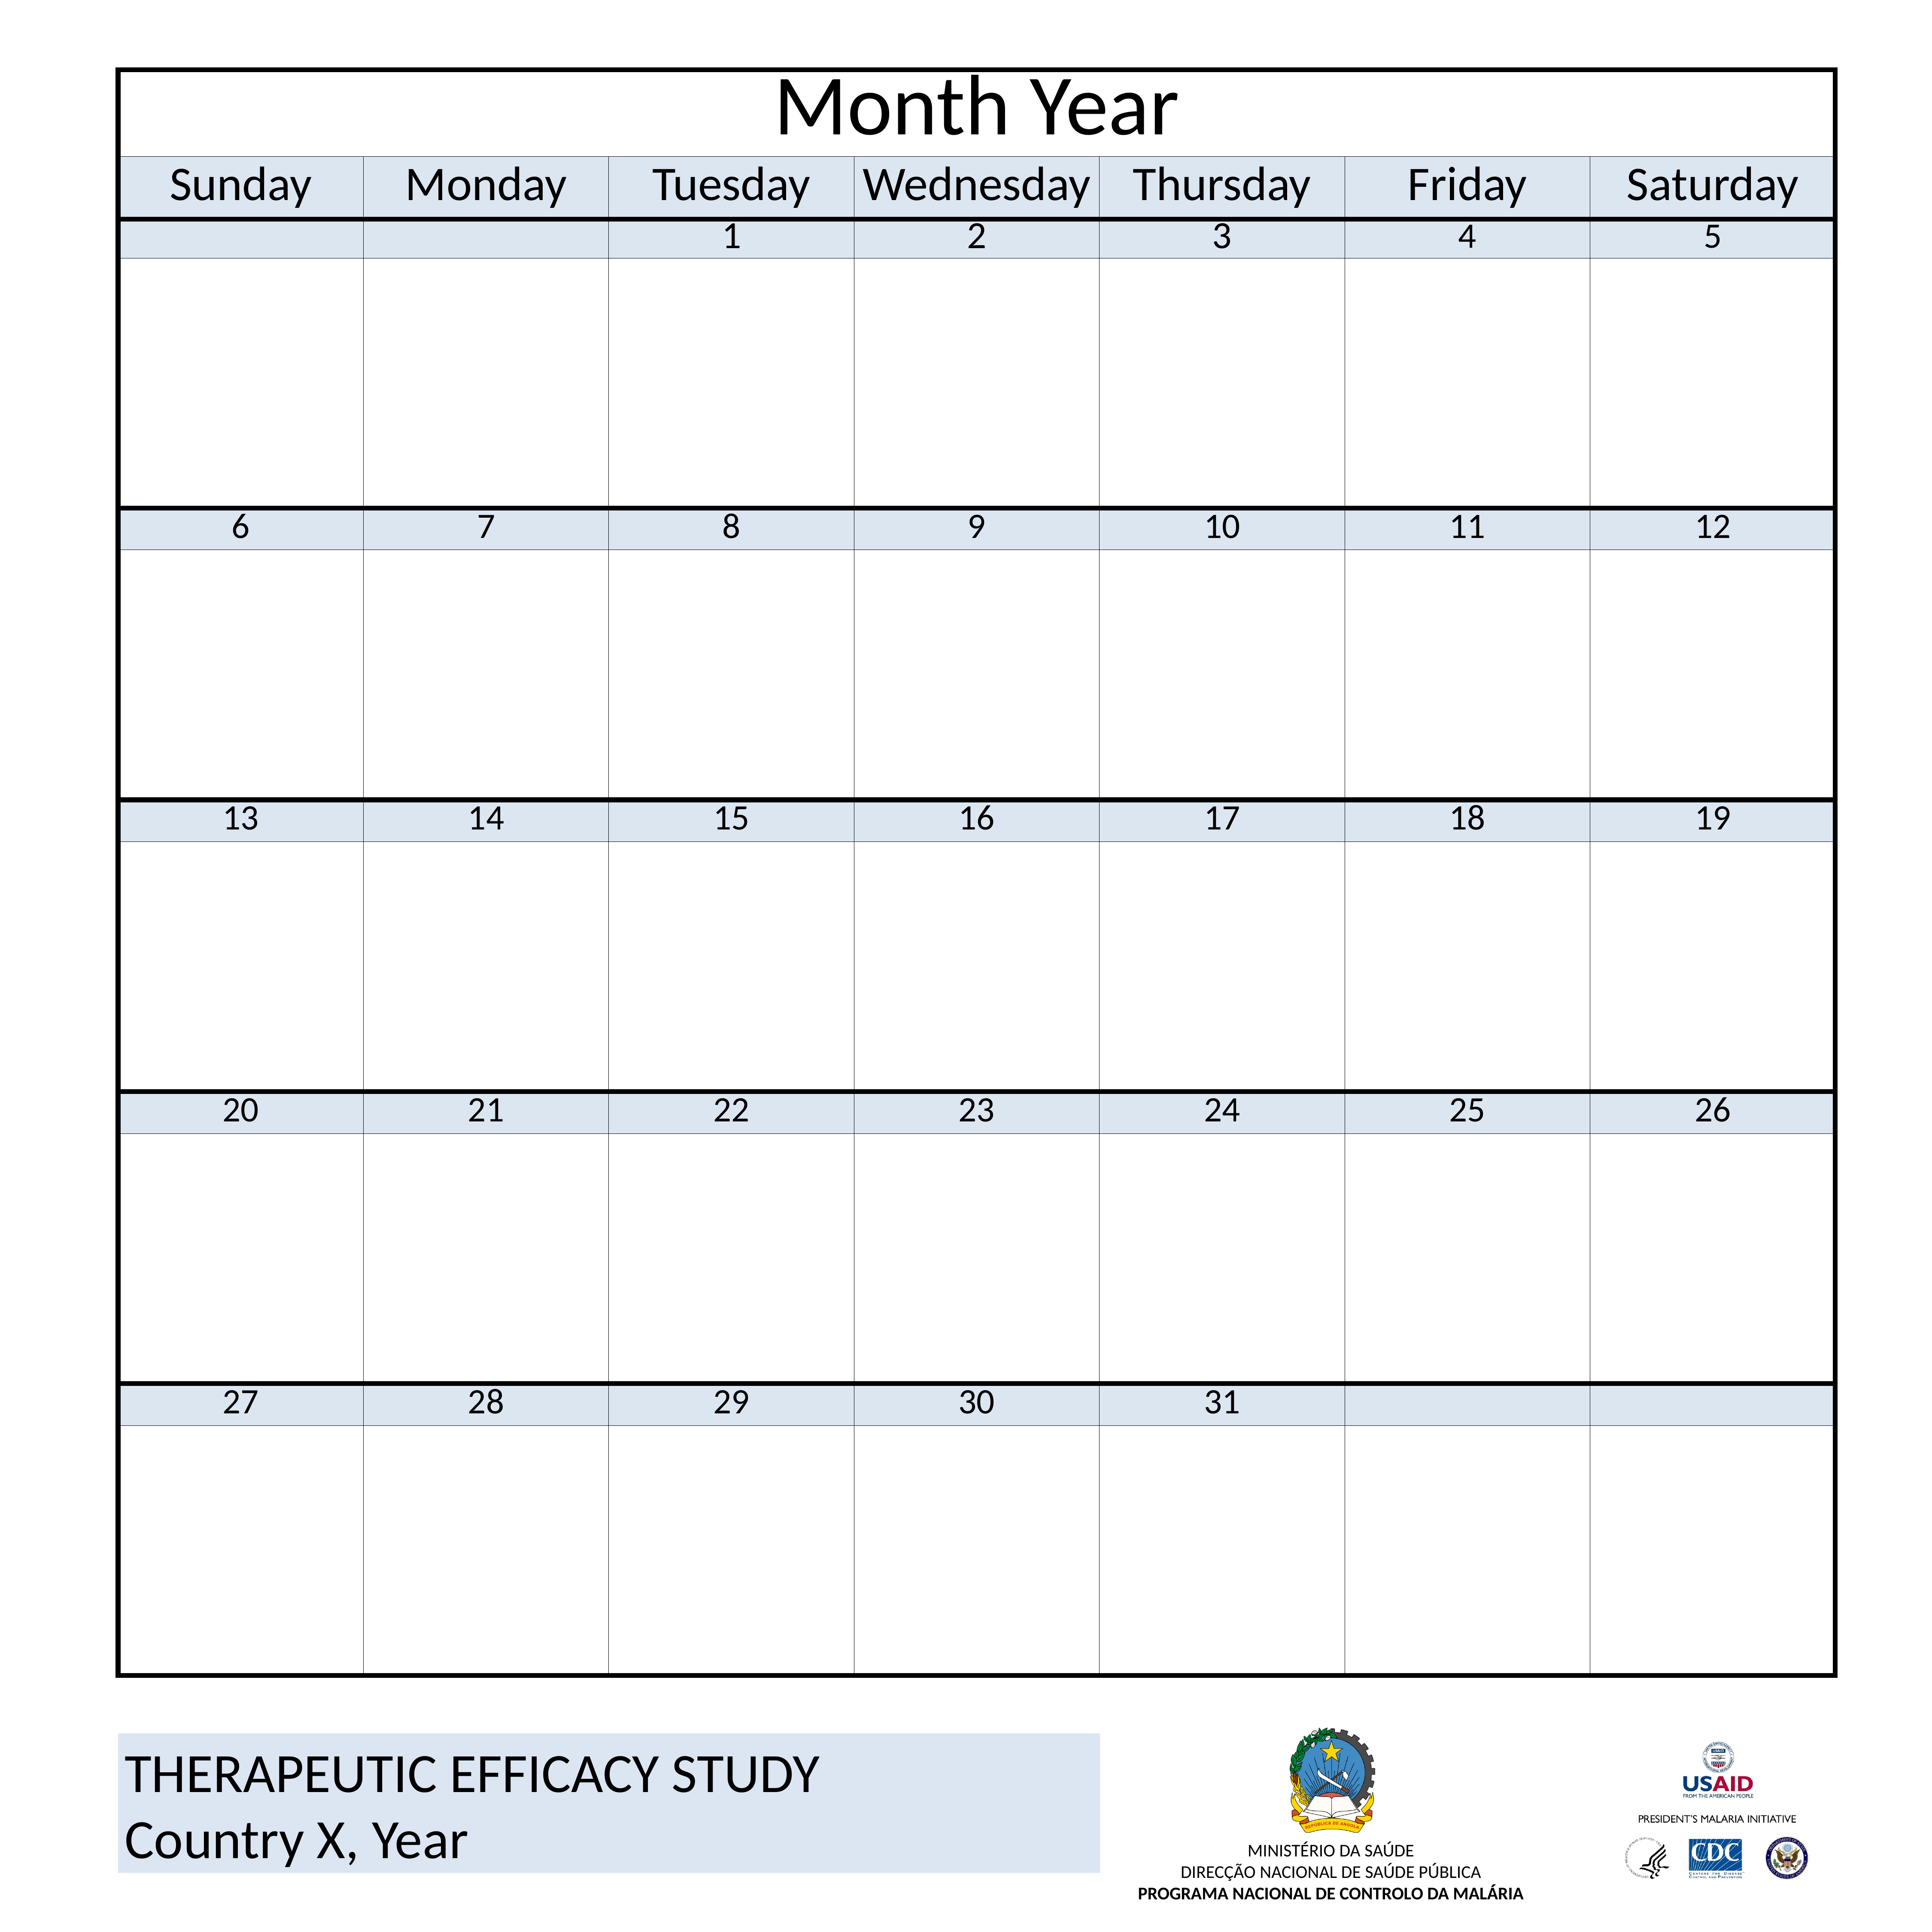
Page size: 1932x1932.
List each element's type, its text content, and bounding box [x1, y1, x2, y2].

table_cell Friday [1345, 157, 1590, 217]
table_cell [609, 550, 854, 797]
table_cell [1590, 1426, 1833, 1673]
table_cell [609, 842, 854, 1089]
table_cell 4 [1345, 222, 1590, 258]
table_cell [854, 258, 1099, 506]
table_cell Saturday [1590, 157, 1833, 217]
table_cell 29 [609, 1386, 854, 1425]
table_cell [1100, 1134, 1345, 1381]
table_cell 13 [121, 802, 363, 841]
table_cell [364, 1134, 608, 1381]
table_cell Sunday [121, 157, 363, 217]
table_cell 28 [364, 1386, 608, 1425]
picture [1601, 1733, 1836, 1892]
table_cell 1 [609, 222, 854, 258]
table_cell 17 [1100, 802, 1345, 841]
table_cell 14 [364, 802, 608, 841]
table_cell [364, 550, 608, 797]
table_cell [1590, 258, 1833, 506]
table_cell 15 [609, 802, 854, 841]
table_cell 6 [121, 510, 363, 550]
table_cell [854, 842, 1099, 1089]
table_cell 27 [121, 1386, 363, 1425]
table_cell 26 [1590, 1094, 1833, 1133]
table_cell [364, 842, 608, 1089]
table_cell [609, 258, 854, 506]
table_cell 3 [1100, 222, 1345, 258]
table_cell 8 [609, 510, 854, 550]
text_box THERAPEUTIC EFFICACY STUDY Country X, Year [118, 1733, 1100, 1873]
table_cell 31 [1100, 1386, 1345, 1425]
table_cell 2 [854, 222, 1099, 258]
table_cell [121, 1134, 363, 1381]
table_cell [1345, 258, 1590, 506]
table_cell 16 [854, 802, 1099, 841]
table_cell 19 [1590, 802, 1833, 841]
table_header Month Year [121, 72, 1833, 156]
table_cell 21 [364, 1094, 608, 1133]
table_cell Monday [364, 157, 608, 217]
table_cell [121, 1426, 363, 1673]
table_cell [1100, 842, 1345, 1089]
table_cell 30 [854, 1386, 1099, 1425]
table_cell [609, 1426, 854, 1673]
table_cell [1345, 550, 1590, 797]
table_cell 12 [1590, 510, 1833, 550]
table_cell [364, 258, 608, 506]
picture [1290, 1728, 1376, 1833]
table_cell 7 [364, 510, 608, 550]
text_box MINISTÉRIO DA SAÚDE DIRECÇÃO NACIONAL DE SAÚDE PÚBLICA PROGRAMA NACIONAL DE CONTROLO DA MALÁRIA [1127, 1835, 1535, 1906]
table_cell [854, 1426, 1099, 1673]
table_cell [1100, 1426, 1345, 1673]
table_cell Wednesday [854, 157, 1099, 217]
table_cell 23 [854, 1094, 1099, 1133]
table_cell [121, 258, 363, 506]
table_cell 9 [854, 510, 1099, 550]
table_cell [854, 1134, 1099, 1381]
table_cell [121, 222, 363, 258]
table_cell [121, 550, 363, 797]
table_cell 25 [1345, 1094, 1590, 1133]
table_cell Tuesday [609, 157, 854, 217]
table_cell 22 [609, 1094, 854, 1133]
table_cell [1345, 842, 1590, 1089]
table_cell [364, 1426, 608, 1673]
table_cell 11 [1345, 510, 1590, 550]
table_cell 24 [1100, 1094, 1345, 1133]
table_cell [1100, 258, 1345, 506]
table_cell 18 [1345, 802, 1590, 841]
table_cell [1345, 1134, 1590, 1381]
table_cell [854, 550, 1099, 797]
table_cell [609, 1134, 854, 1381]
table_cell [1590, 1386, 1833, 1425]
table_cell [121, 842, 363, 1089]
table_cell [1590, 1134, 1833, 1381]
table_cell 20 [121, 1094, 363, 1133]
table_cell [1100, 550, 1345, 797]
table_cell [364, 222, 608, 258]
table_cell [1590, 550, 1833, 797]
table_cell 5 [1590, 222, 1833, 258]
table_cell [1345, 1386, 1590, 1425]
table_cell [1590, 842, 1833, 1089]
table_cell Thursday [1100, 157, 1345, 217]
table_cell 10 [1100, 510, 1345, 550]
table_cell [1345, 1426, 1590, 1673]
